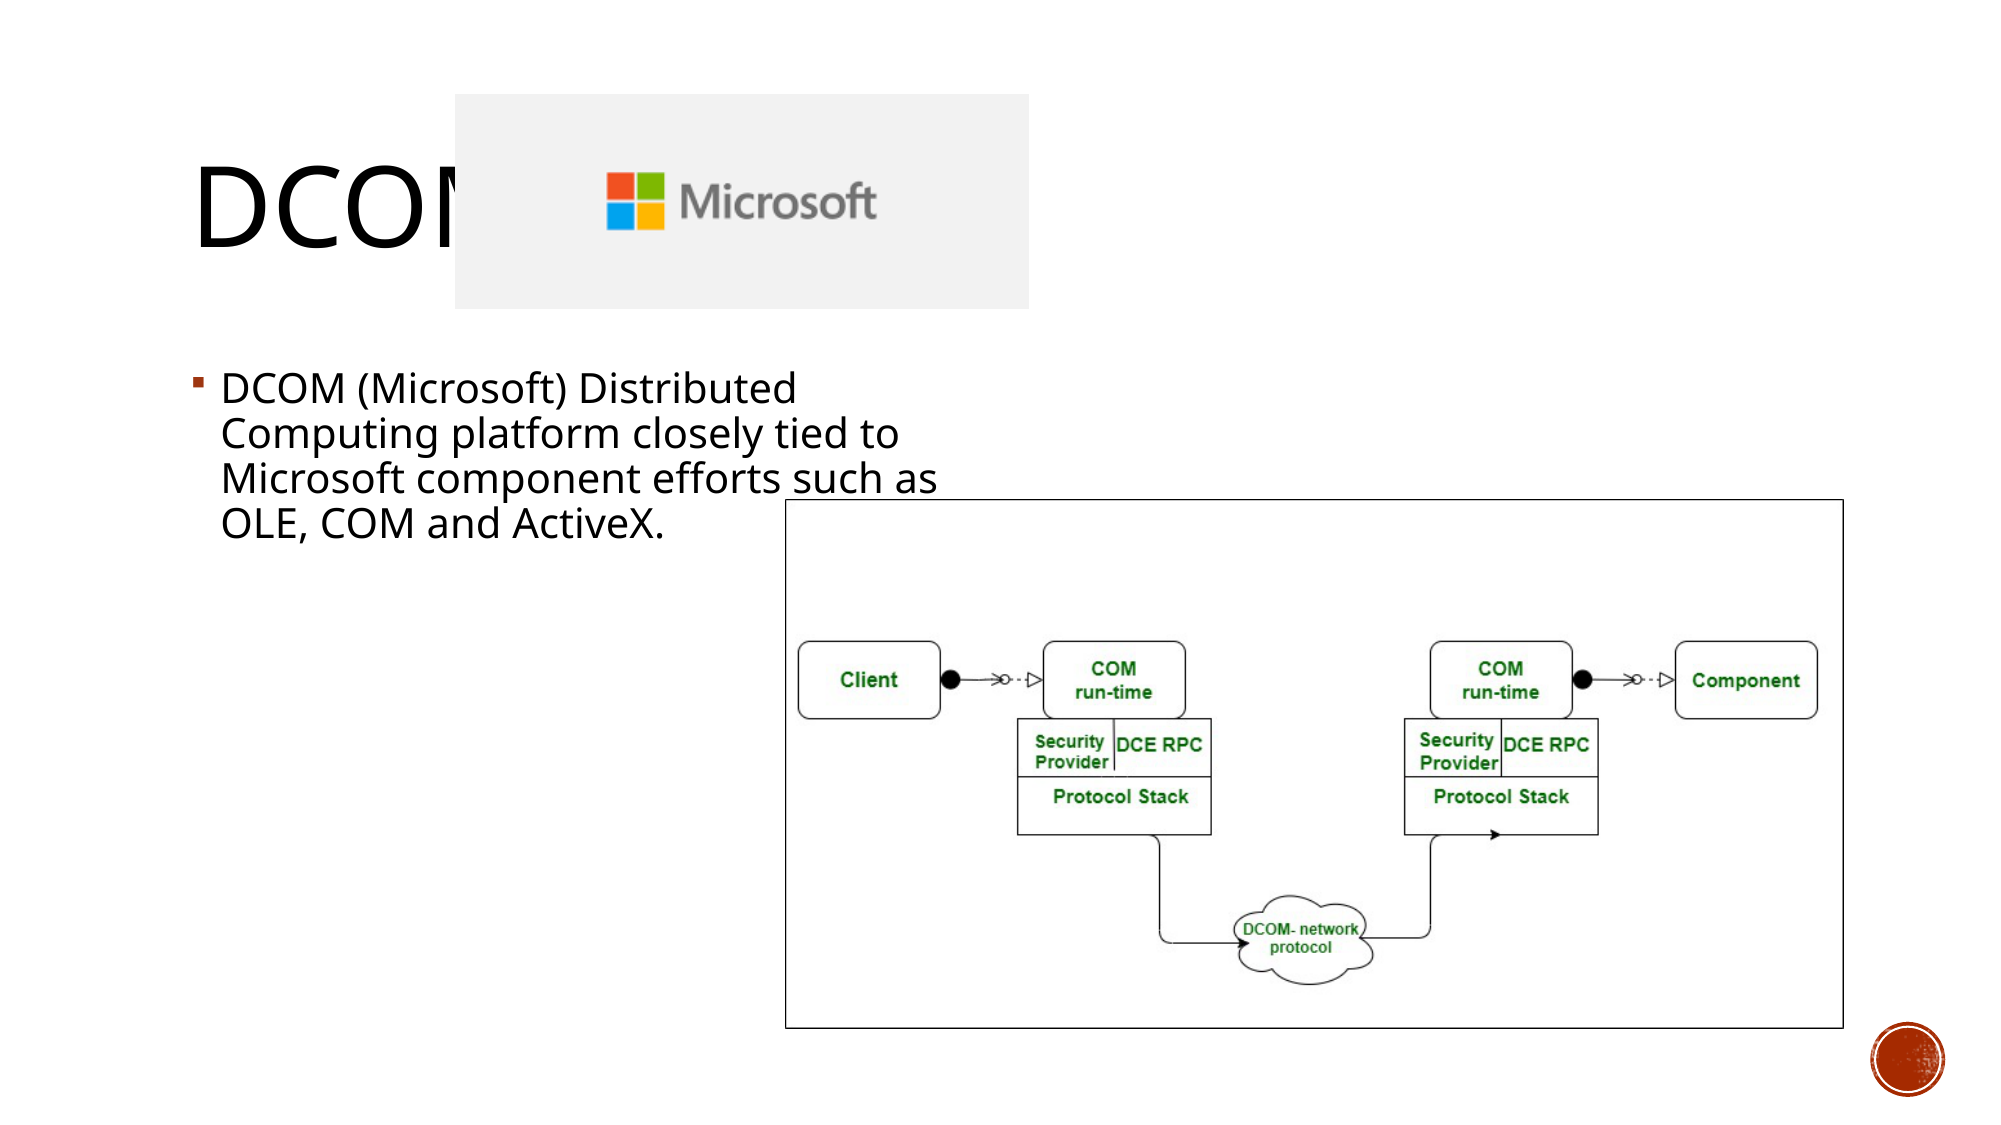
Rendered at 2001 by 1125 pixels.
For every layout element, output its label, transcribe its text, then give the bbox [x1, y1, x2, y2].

title DCOM [175, 79, 1826, 344]
list DCOM (Microsoft) Distributed Computing platform closely tied to Microsoft component efforts such as OLE, COM and ActiveX. [175, 360, 956, 1013]
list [787, 501, 1842, 1026]
picture [455, 94, 1029, 309]
